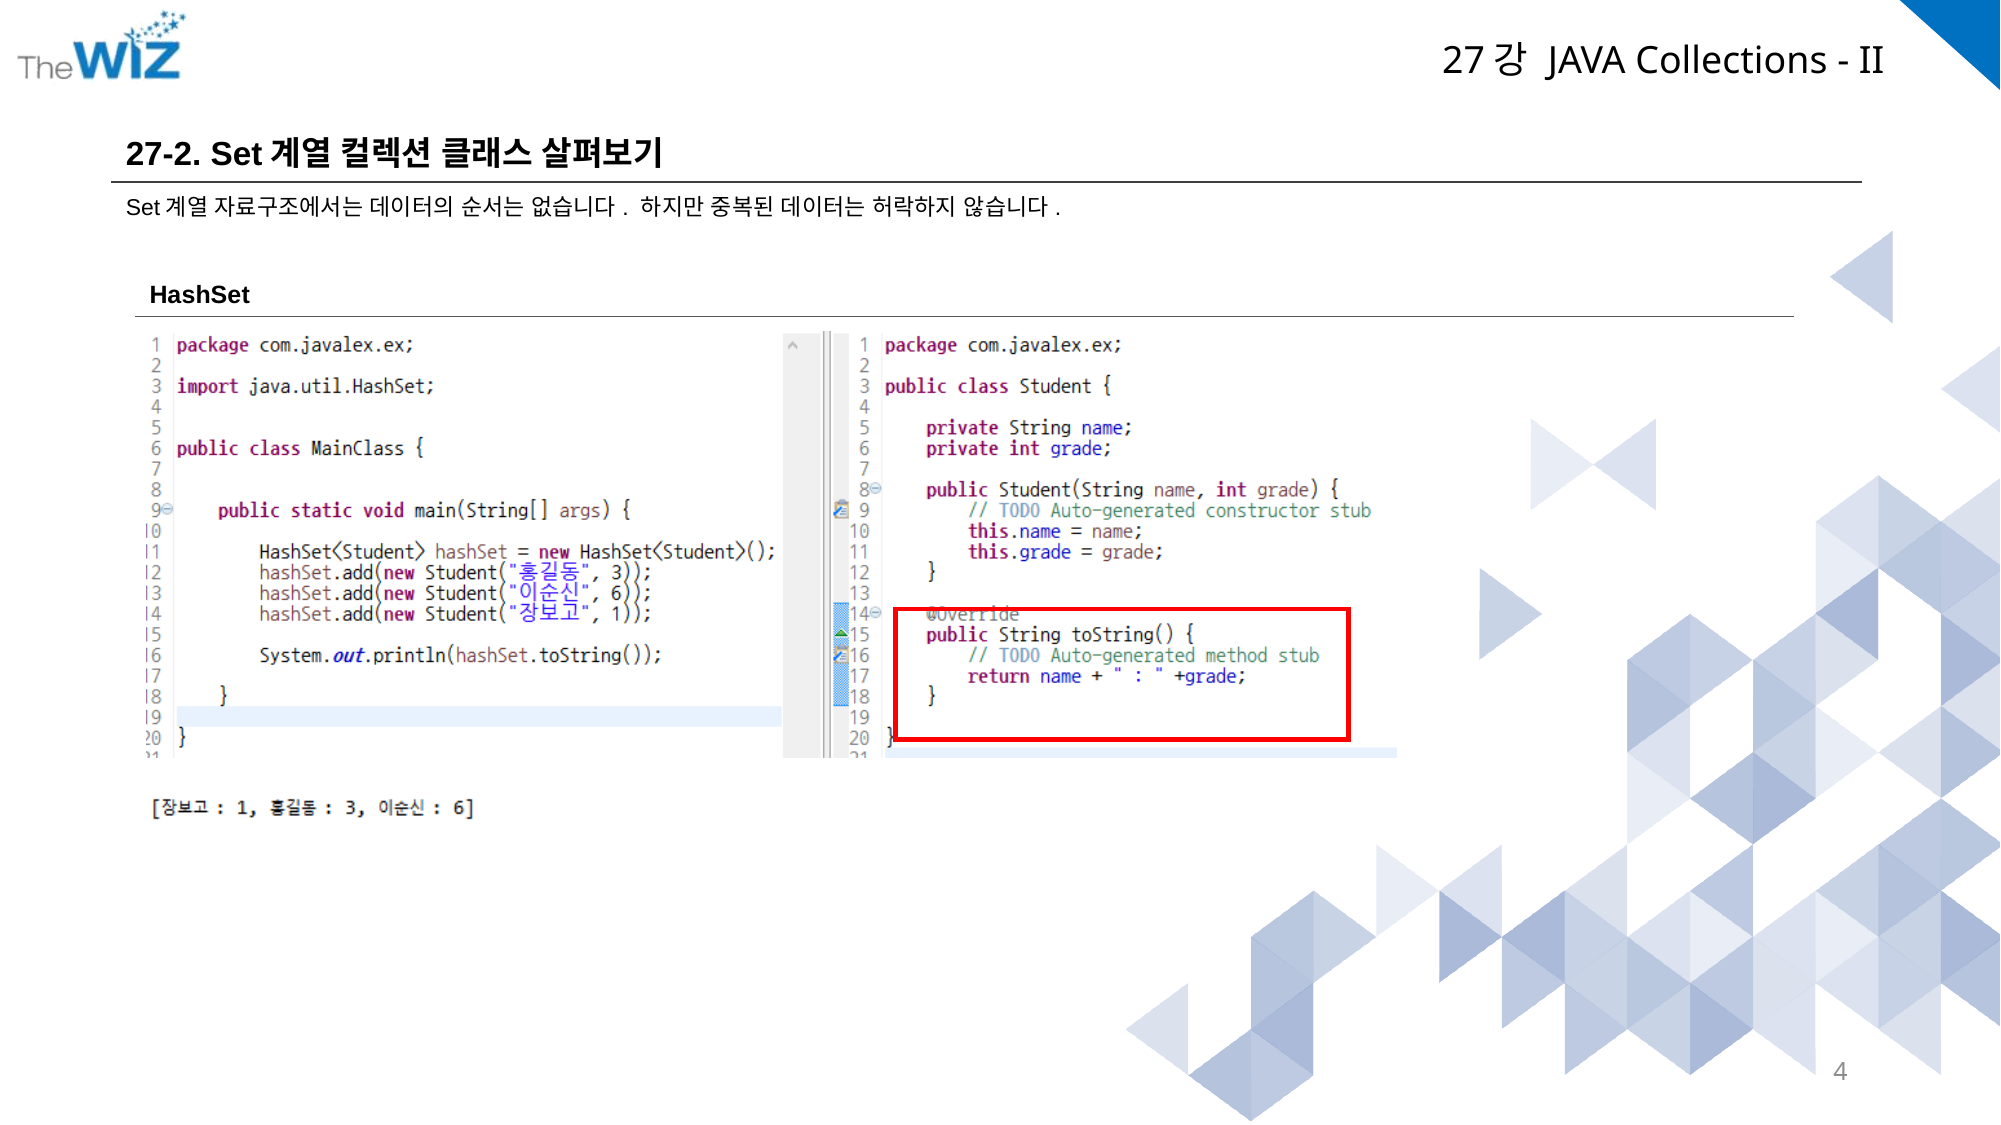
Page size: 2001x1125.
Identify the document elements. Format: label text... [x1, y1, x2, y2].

picture [146, 331, 1397, 758]
picture [146, 793, 499, 829]
slide_number 4 [1412, 1042, 1863, 1103]
text_box Set계열 자료구조에서는 데이터의 순서는 없습니다. 하지만 중복된 데이터는 허락하지 않습니다. [111, 185, 1863, 228]
picture [0, 0, 215, 90]
text_box HashSet [134, 271, 1794, 316]
text_box 27-2. Set계열 컬렉션 클래스 살펴보기 [111, 124, 1863, 180]
